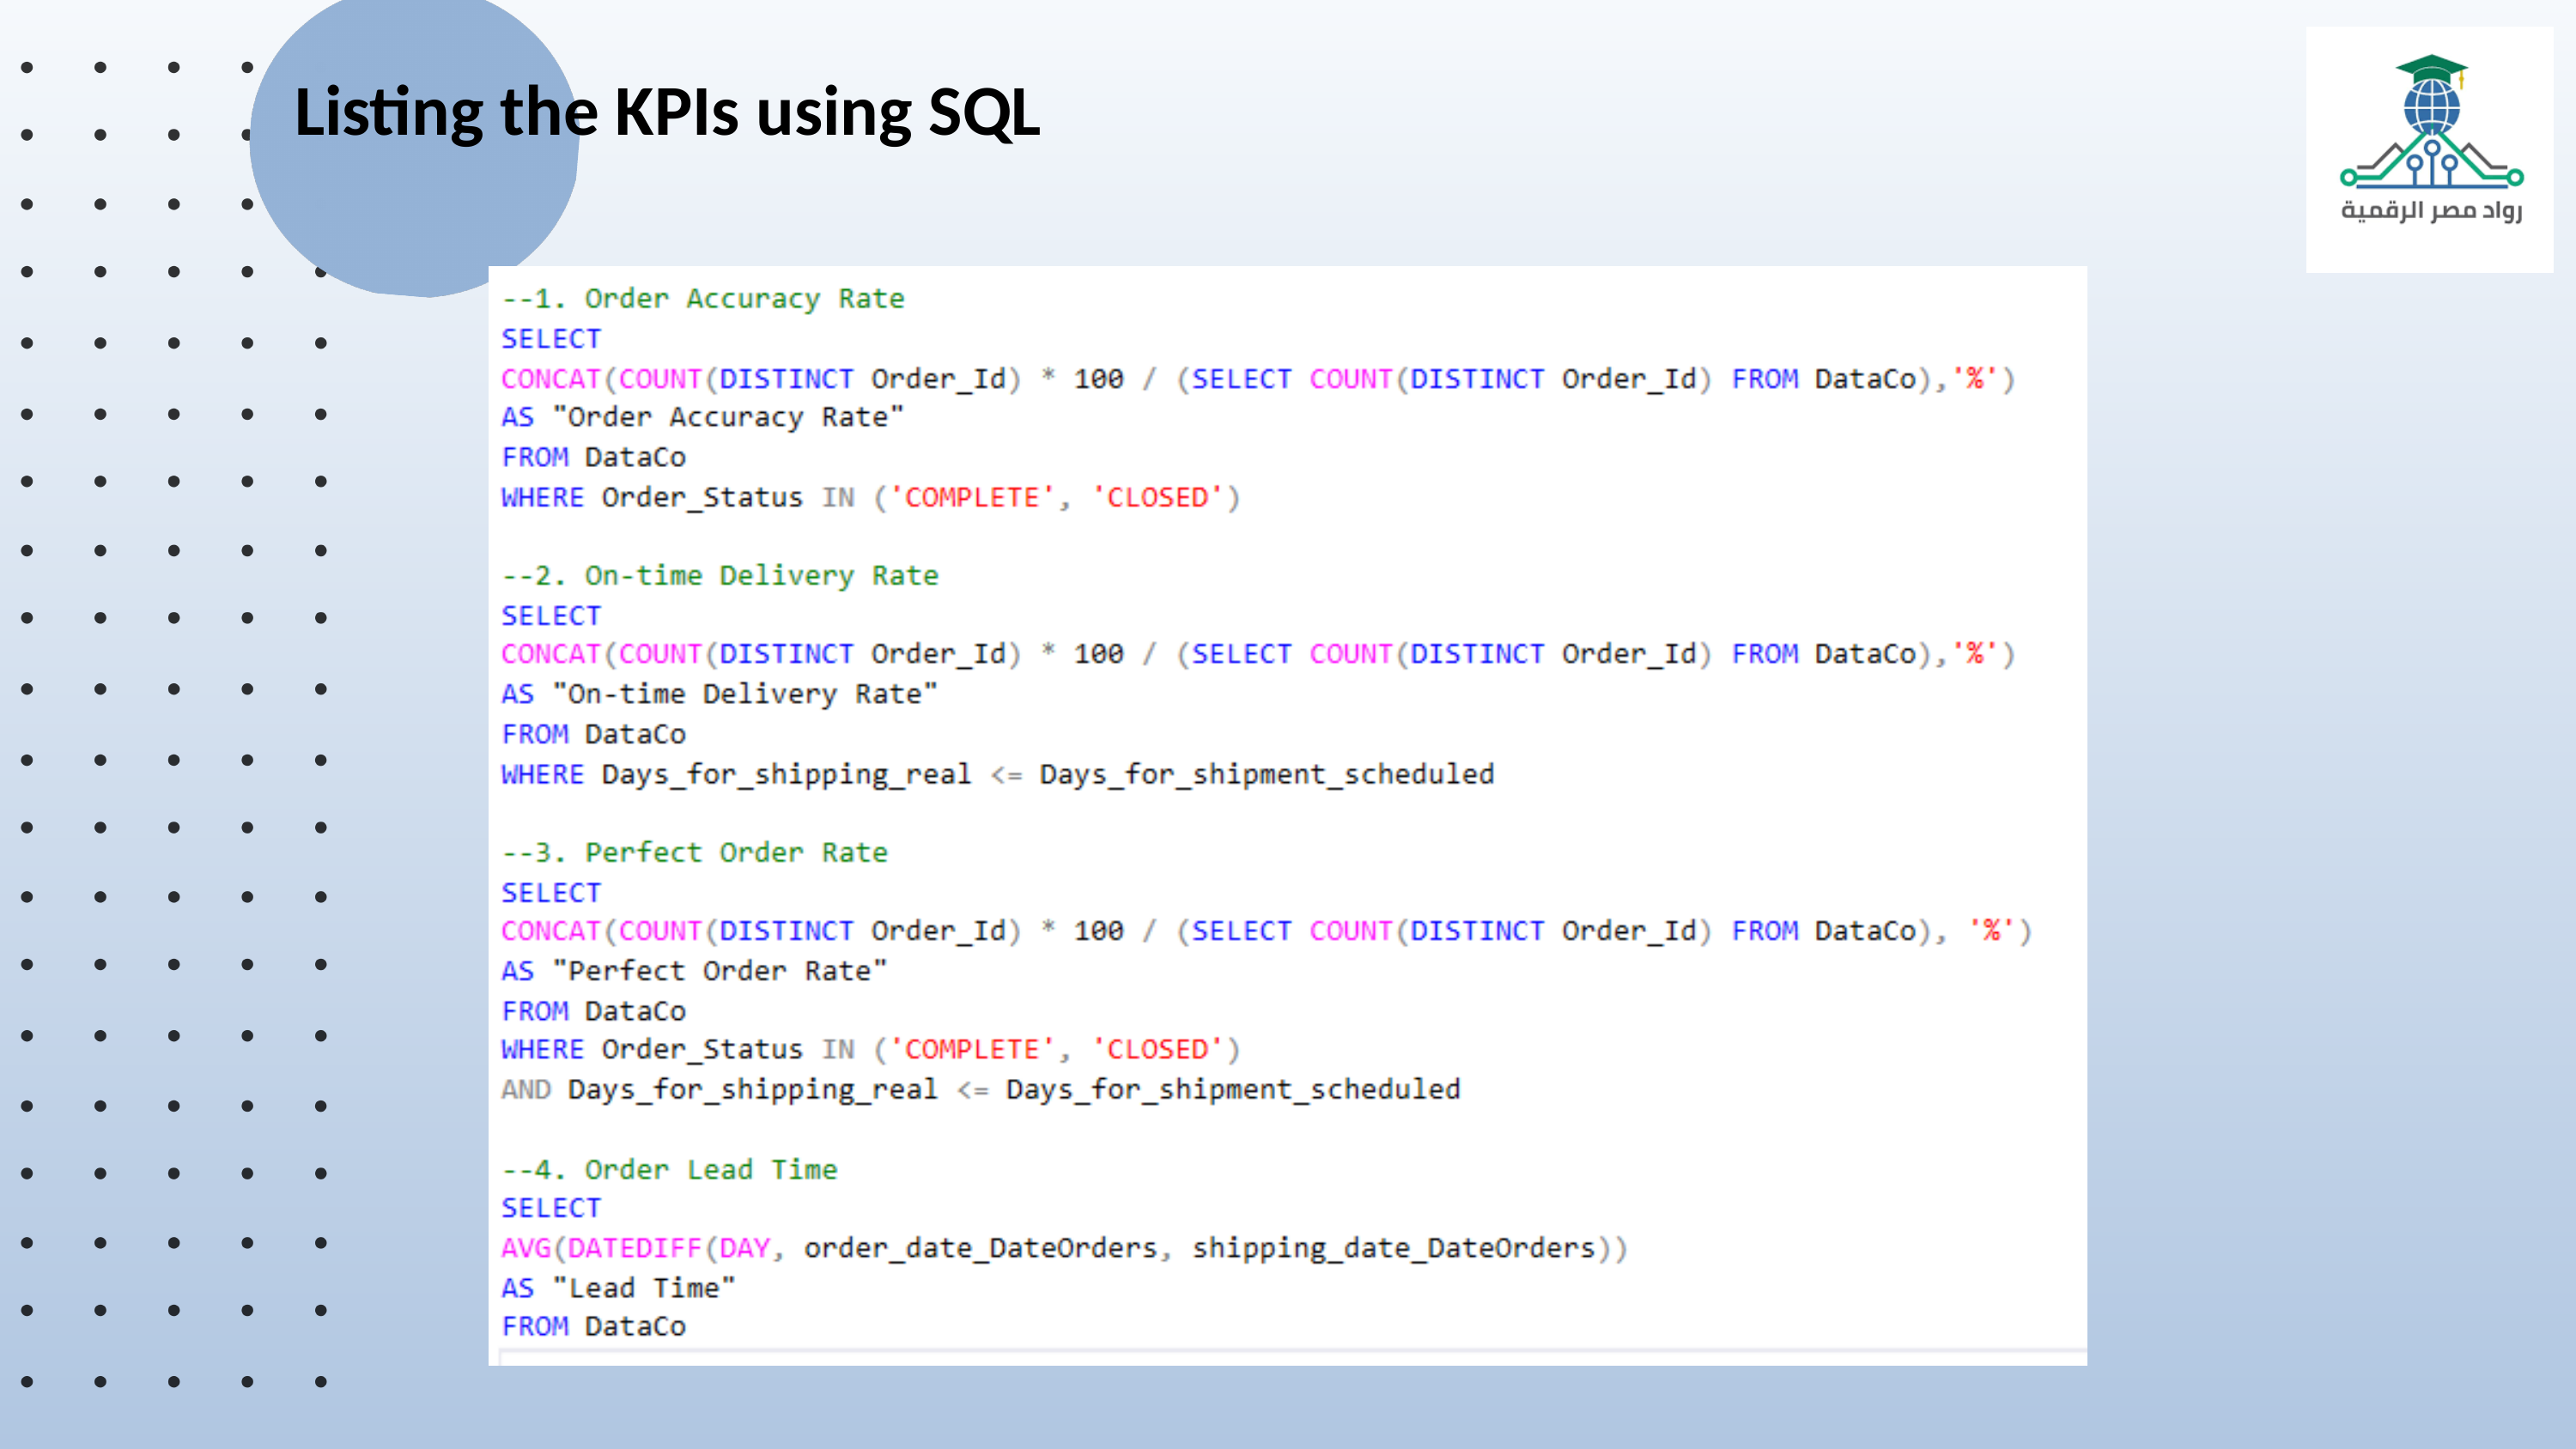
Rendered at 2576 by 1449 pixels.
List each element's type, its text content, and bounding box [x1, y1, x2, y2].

picture [2306, 26, 2554, 273]
picture [257, 0, 2087, 1366]
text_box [13, 57, 331, 1392]
text_box Listing the KPIs using SQL [575, 57, 1588, 156]
